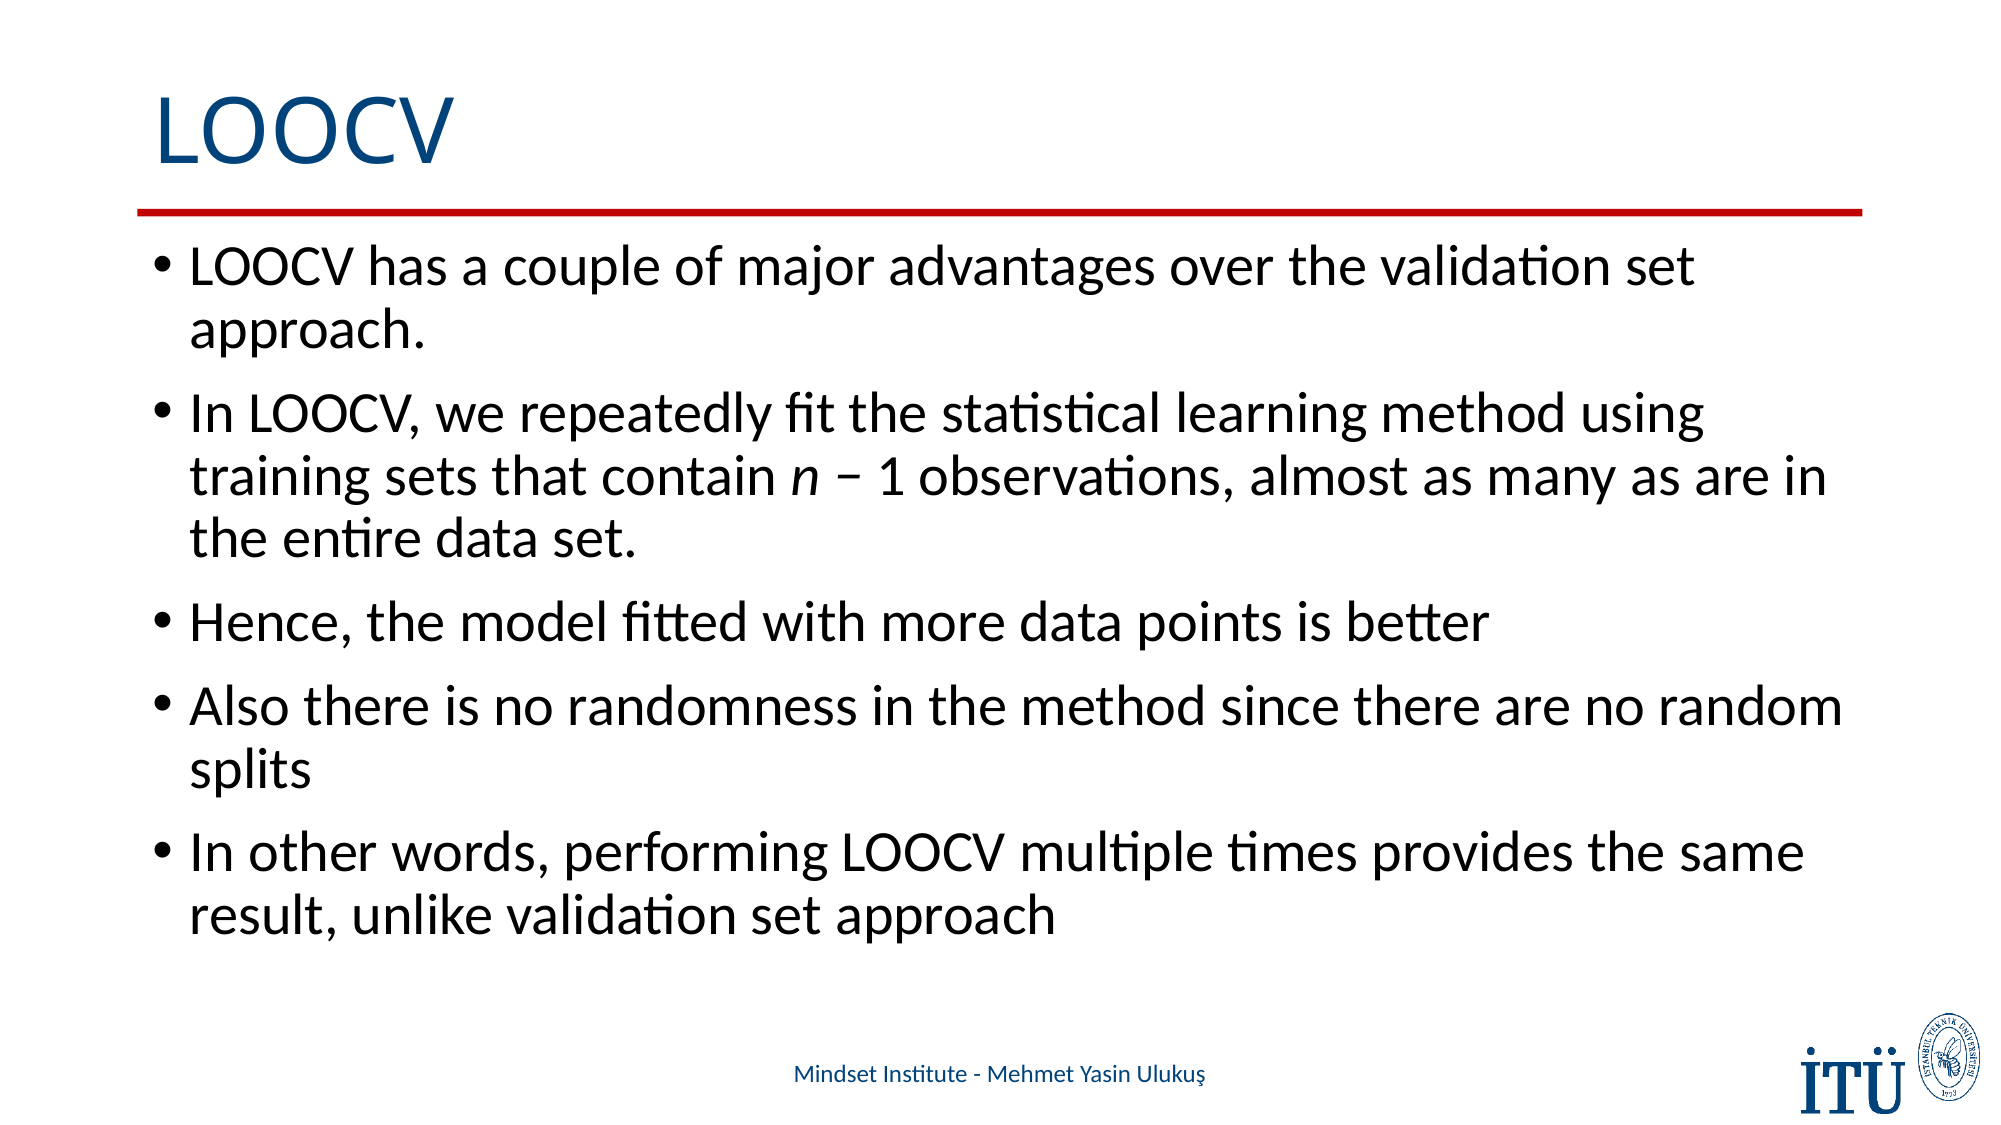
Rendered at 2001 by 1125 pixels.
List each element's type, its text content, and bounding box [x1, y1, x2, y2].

footer Mindset Institute - Mehmet Yasin Ulukuş [662, 1042, 1338, 1103]
list LOOCV has a couple of major advantages over the validation set approach. In LOOCV, we repeatedly fit the statistical learning method using training sets that contain n − 1 observations, almost as many as are in the entire data set. Hence, the model fitted with more data points is better Also there is no randomness in the method since there are no random splits In other words, performing LOOCV multiple times provides the same result, unlike validation set approach [137, 227, 1863, 1036]
picture [1801, 1013, 1980, 1114]
title LOOCV [137, 59, 1863, 209]
